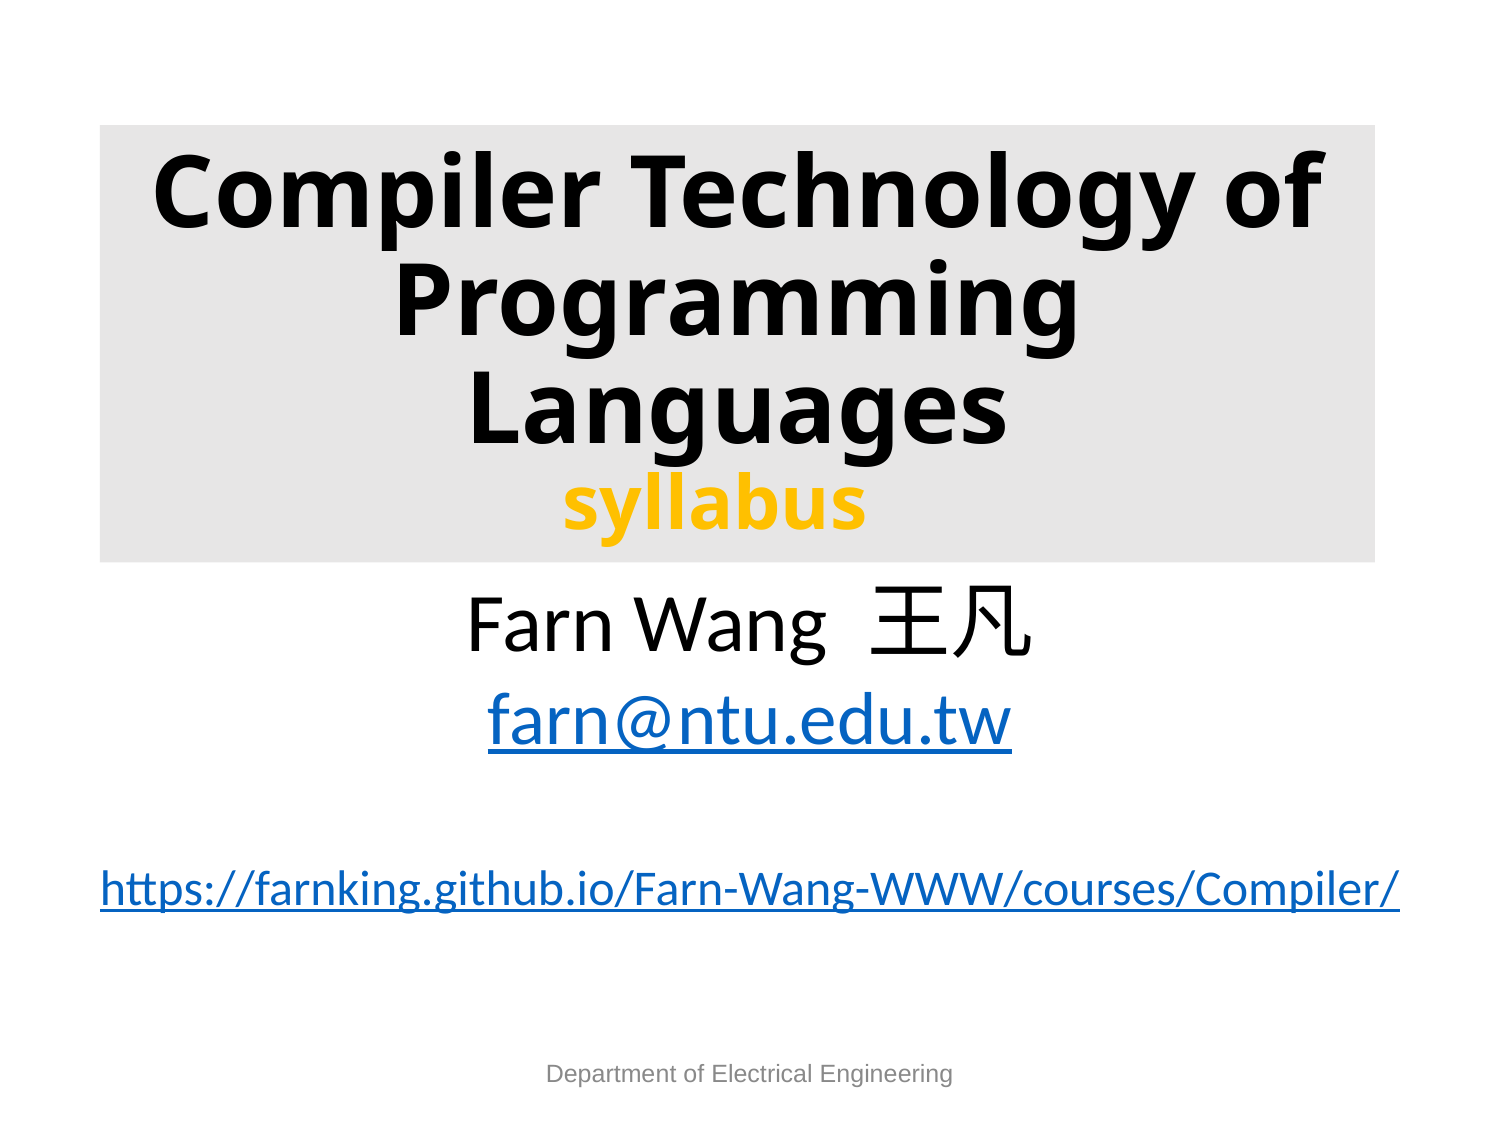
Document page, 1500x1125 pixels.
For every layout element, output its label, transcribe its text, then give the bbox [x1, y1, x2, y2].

list Farn Wang 王凡 farn@ntu.edu.tw https://farnking.github.io/Farn-Wang-WWW/courses/Compiler/ [37, 571, 1463, 991]
footer Department of Electrical Engineering [496, 1042, 1004, 1103]
title Compiler Technology of Programming Languages syllabus [99, 125, 1375, 563]
